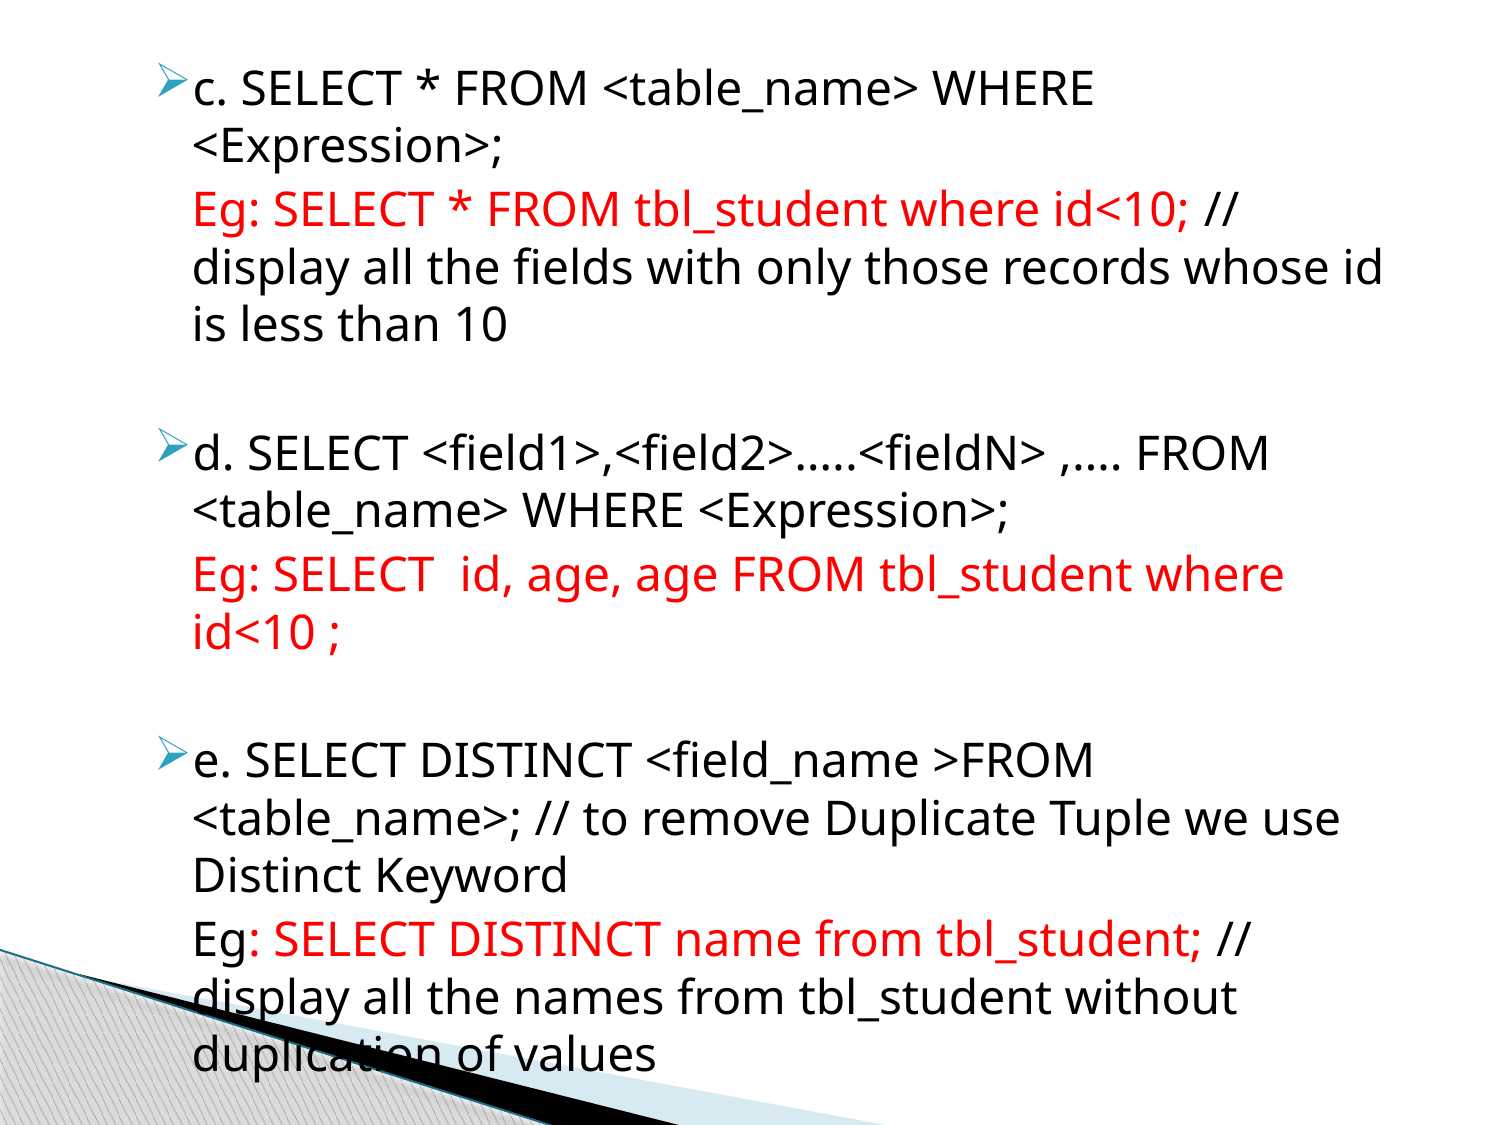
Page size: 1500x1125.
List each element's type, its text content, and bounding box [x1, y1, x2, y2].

list c. SELECT * FROM <table_name> WHERE <Expression>; Eg: SELECT * FROM tbl_student where id<10; // display all the fields with only those records whose id is less than 10 d. SELECT <field1>,<field2>…..<fieldN> ,…. FROM <table_name> WHERE <Expression>; Eg: SELECT id, age, age FROM tbl_student where id<10 ; e. SELECT DISTINCT <field_name >FROM <table_name>; // to remove Duplicate Tuple we use Distinct Keyword Eg: SELECT DISTINCT name from tbl_student; // display all the names from tbl_student without duplication of values [75, 50, 1425, 1125]
